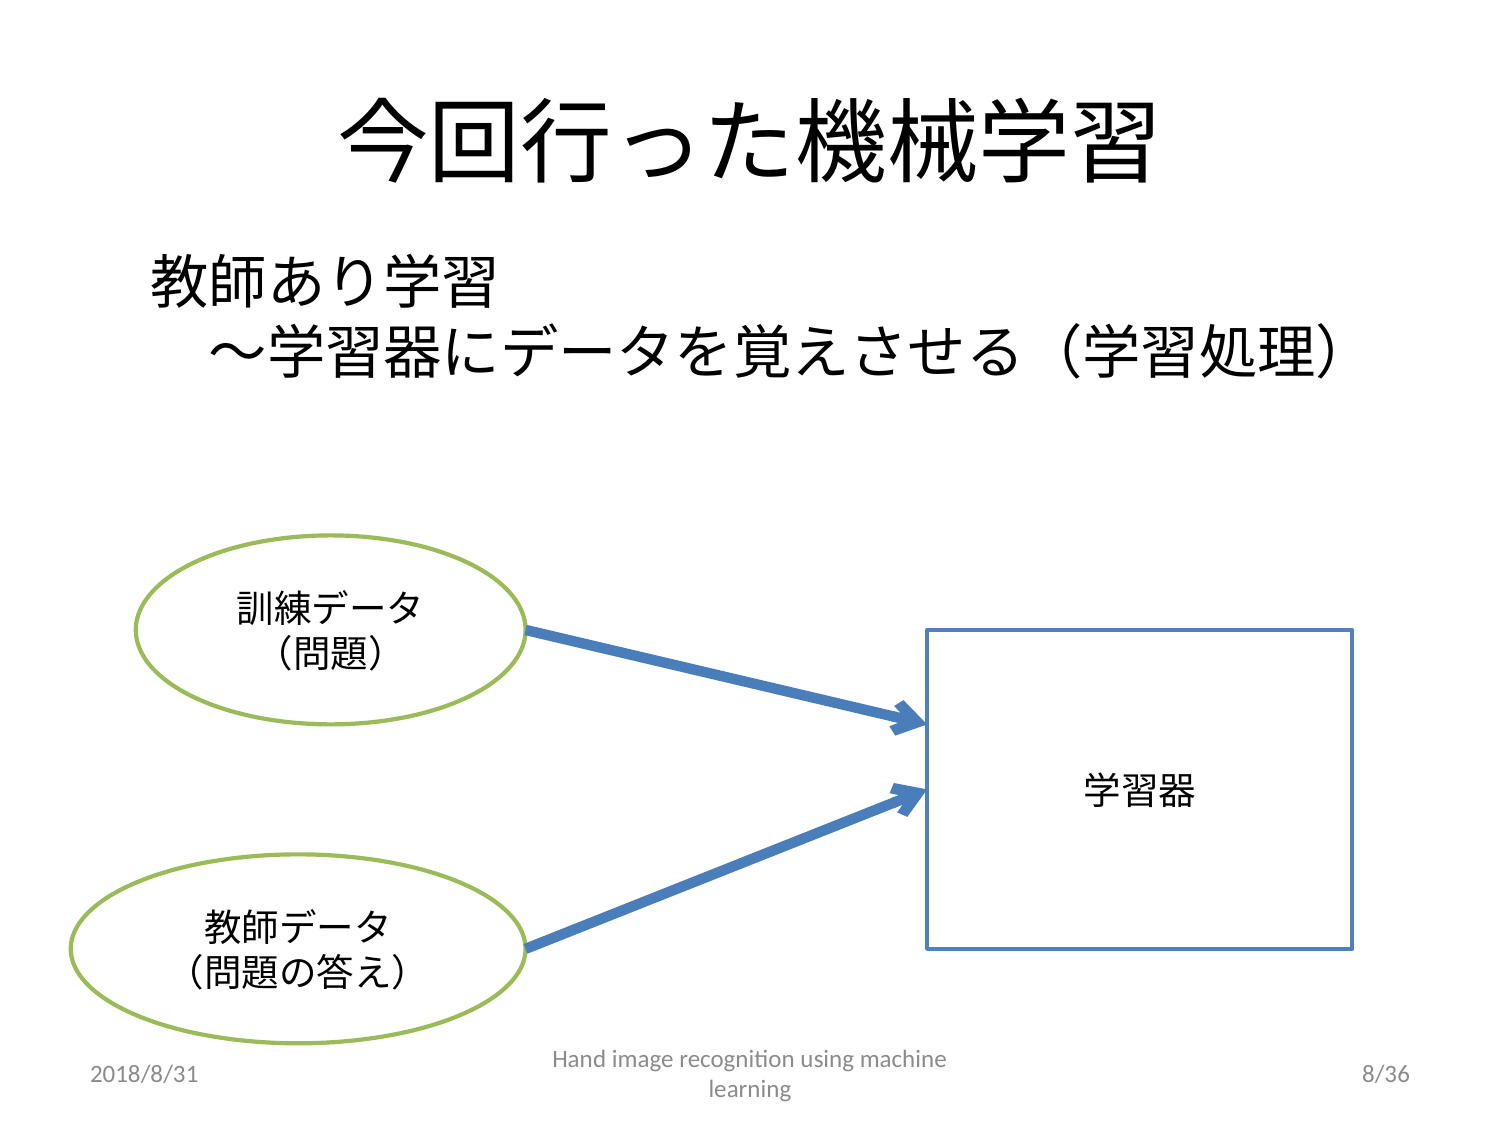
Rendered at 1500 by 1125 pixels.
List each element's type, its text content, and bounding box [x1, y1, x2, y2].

text_box 教師データ （問題の答え） [68, 852, 527, 1042]
text_box 教師あり学習 ～学習器にデータを覚えさせる（学習処理） [135, 237, 1444, 393]
footer Hand image recognition using machine learning [512, 1042, 988, 1103]
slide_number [75, 1042, 425, 1103]
slide_number 7/36 [1074, 1042, 1425, 1103]
text_box 訓練データ（問題） [133, 533, 528, 727]
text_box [525, 629, 928, 725]
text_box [525, 789, 928, 949]
text_box 学習器 [925, 628, 1354, 951]
title 今回行った機械学習 [75, 45, 1425, 233]
